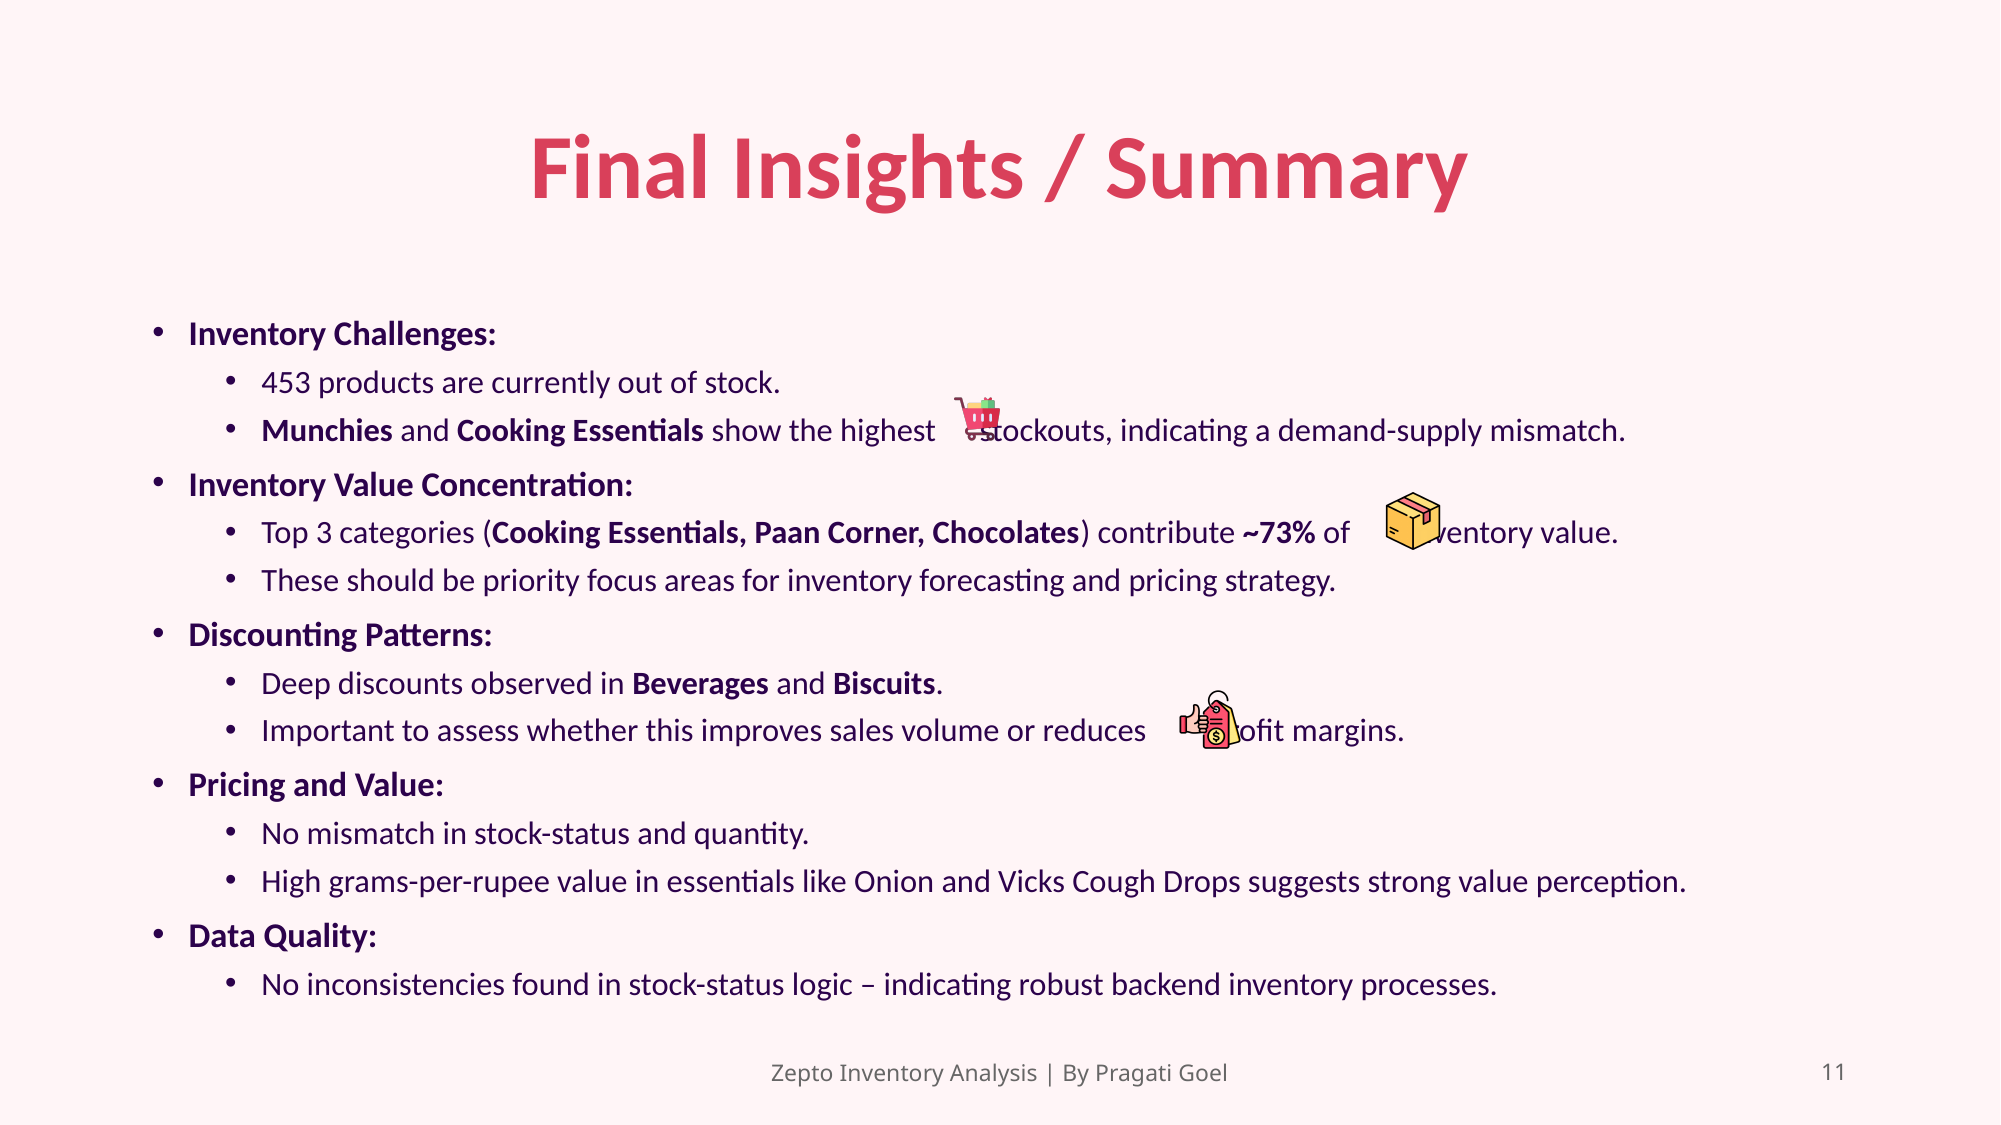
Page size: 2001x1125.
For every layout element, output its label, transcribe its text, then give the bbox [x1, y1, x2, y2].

picture [1384, 492, 1442, 550]
title Final Insights / Summary [137, 59, 1863, 278]
footer Zepto Inventory Analysis | By Pragati Goel [662, 1042, 1338, 1103]
picture [1179, 689, 1241, 750]
slide_number 11 [1412, 1042, 1863, 1103]
list Inventory Challenges: 453 products are currently out of stock. Munchies and Cooking Essentials show the highest stockouts, indicating a demand-supply mismatch. Inventory Value Concentration: Top 3 categories (Cooking Essentials, Paan Corner, Chocolates) contribute ~73% of inventory value. These should be priority focus areas for inventory forecasting and pricing strategy. Discounting Patterns: Deep discounts observed in Beverages and Biscuits. Important to assess whether this improves sales volume or reduces profit margins. Pricing and Value: No mismatch in stock-status and quantity. High grams-per-rupee value in essentials like Onion and Vicks Cough Drops suggests strong value perception. Data Quality: No inconsistencies found in stock-status logic – indicating robust backend inventory processes. [137, 299, 1863, 1014]
picture [954, 396, 1001, 442]
